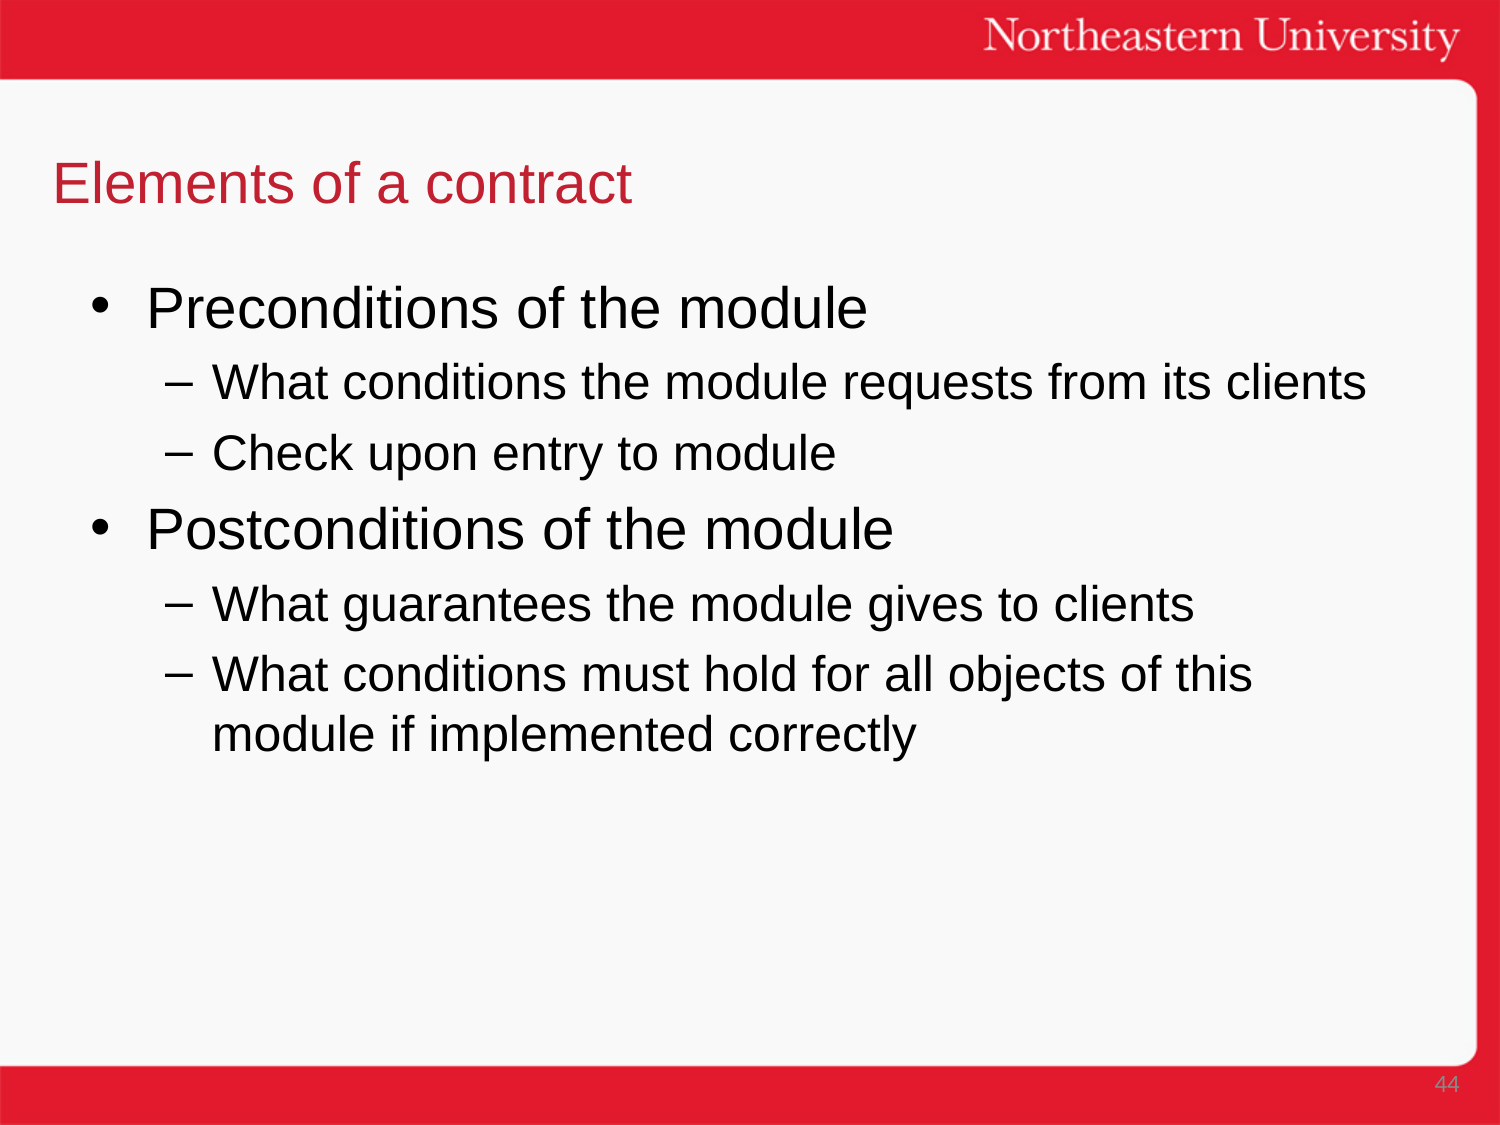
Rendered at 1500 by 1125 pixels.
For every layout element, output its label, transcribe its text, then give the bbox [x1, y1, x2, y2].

title Elements of a contract [37, 137, 1425, 263]
picture [0, 0, 1500, 1125]
slide_number 44 [1125, 1052, 1475, 1113]
list Preconditions of the module What conditions the module requests from its clients Check upon entry to module Postconditions of the module What guarantees the module gives to clients What conditions must hold for all objects of this module if implemented correctly [75, 263, 1425, 1005]
